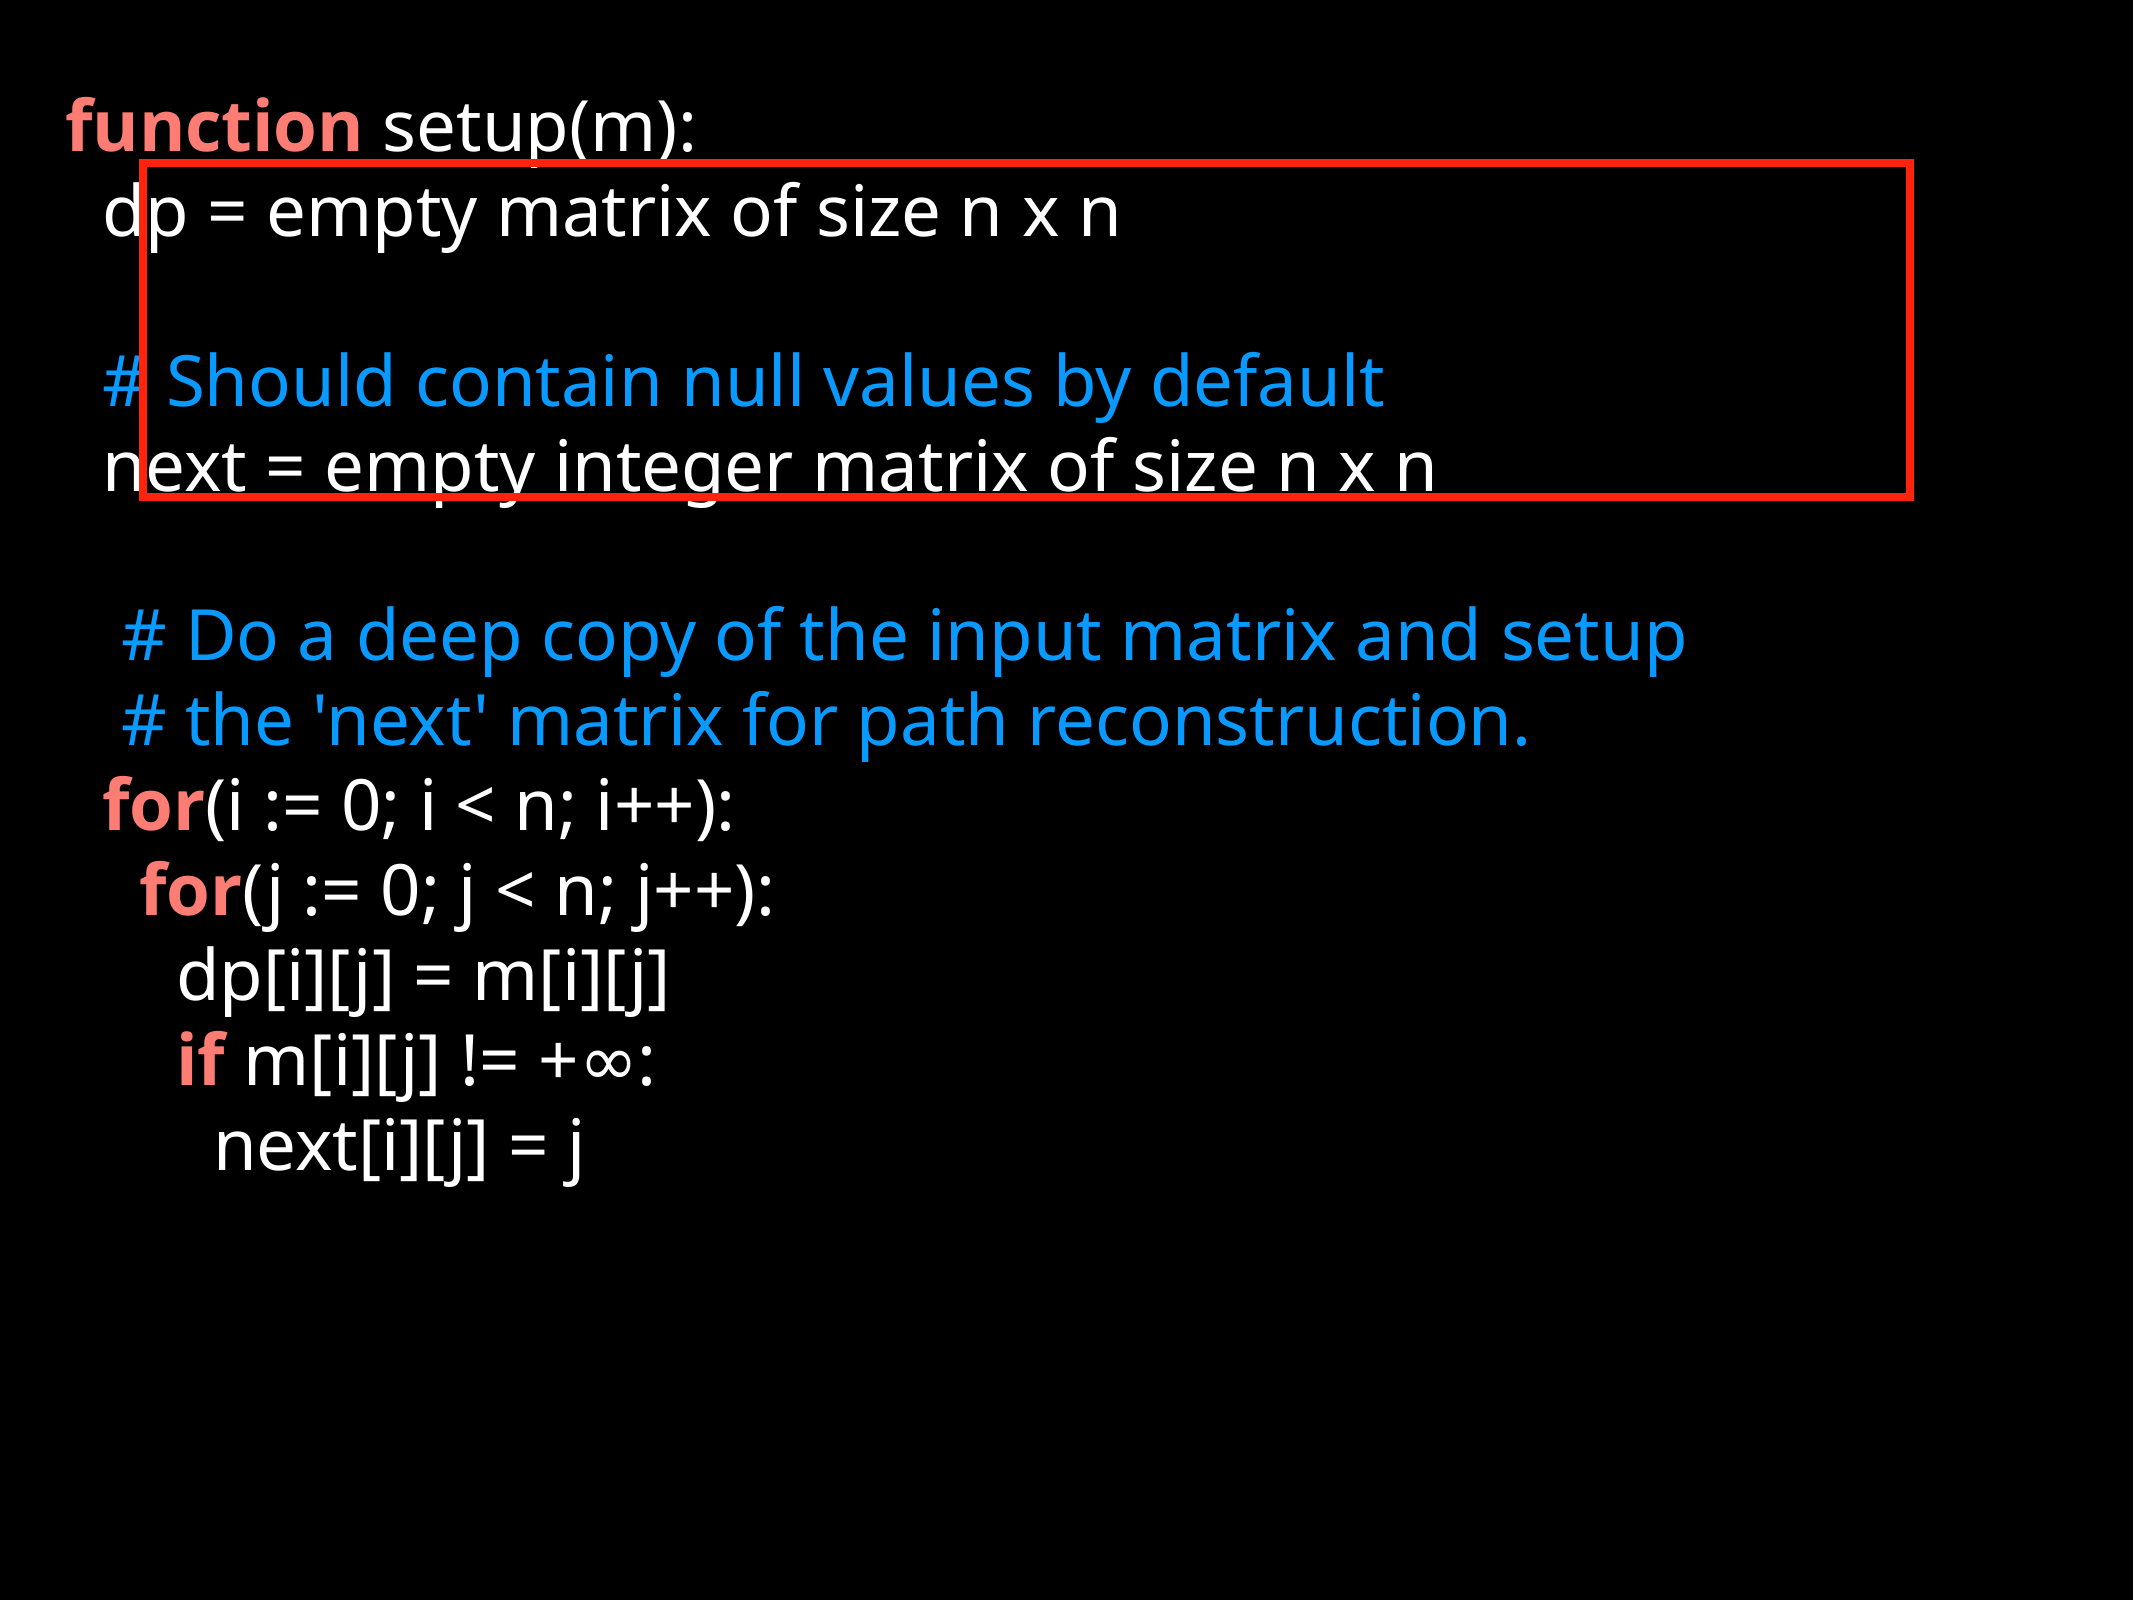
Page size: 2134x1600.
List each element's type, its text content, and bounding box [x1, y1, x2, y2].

text_box [142, 163, 1911, 498]
text_box function setup(m): dp = empty matrix of size n x n # Should contain null values by default next = empty integer matrix of size n x n # Do a deep copy of the input matrix and setup # the 'next' matrix for path reconstruction. for(i := 0; i < n; i++): for(j := 0; j < n; j++): dp[i][j] = m[i][j] if m[i][j] != +∞: next[i][j] = j [56, 0, 2134, 1600]
